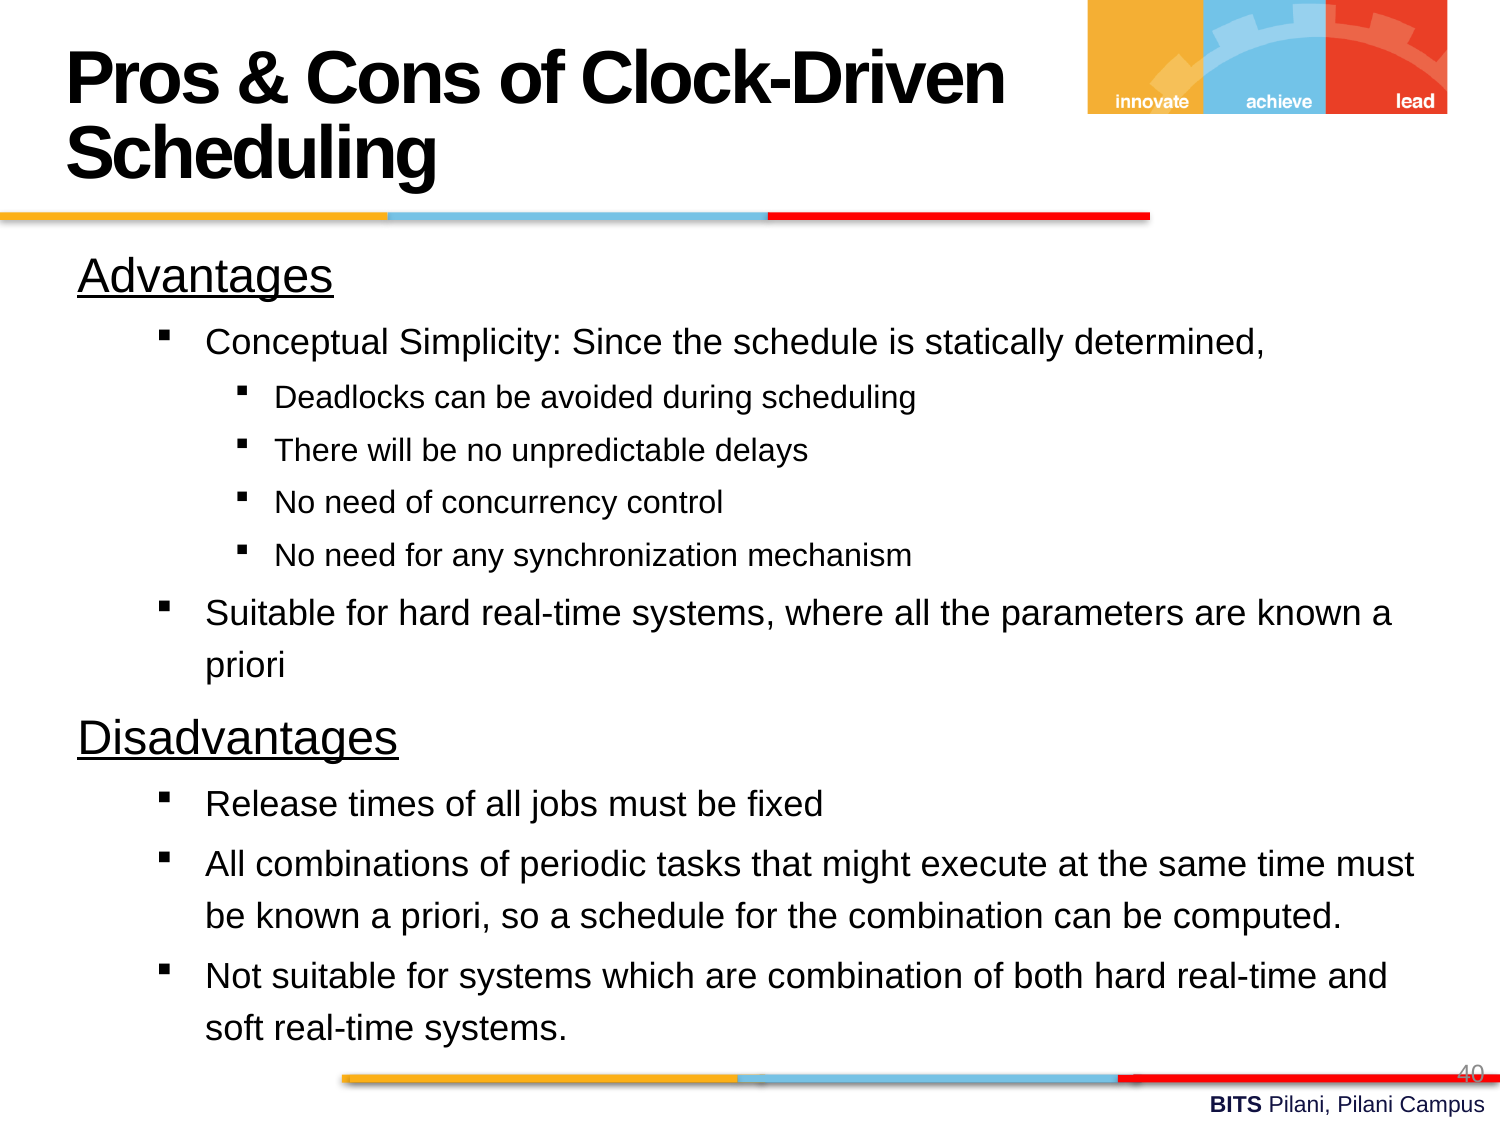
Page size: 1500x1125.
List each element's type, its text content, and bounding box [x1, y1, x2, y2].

list Advantages Conceptual Simplicity: Since the schedule is statically determined, Deadlocks can be avoided during scheduling There will be no unpredictable delays No need of concurrency control No need for any synchronization mechanism Suitable for hard real-time systems, where all the parameters are known a priori Disadvantages Release times of all jobs must be fixed All combinations of periodic tasks that might execute at the same time must be known a priori, so a schedule for the combination can be computed. Not suitable for systems which are combination of both hard real-time and soft real-time systems. [62, 224, 1450, 1075]
list Pros & Cons of Clock-Driven Scheduling [50, 24, 1088, 213]
slide_number 40 [1149, 1042, 1500, 1103]
picture [1087, 0, 1448, 114]
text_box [740, 544, 760, 581]
